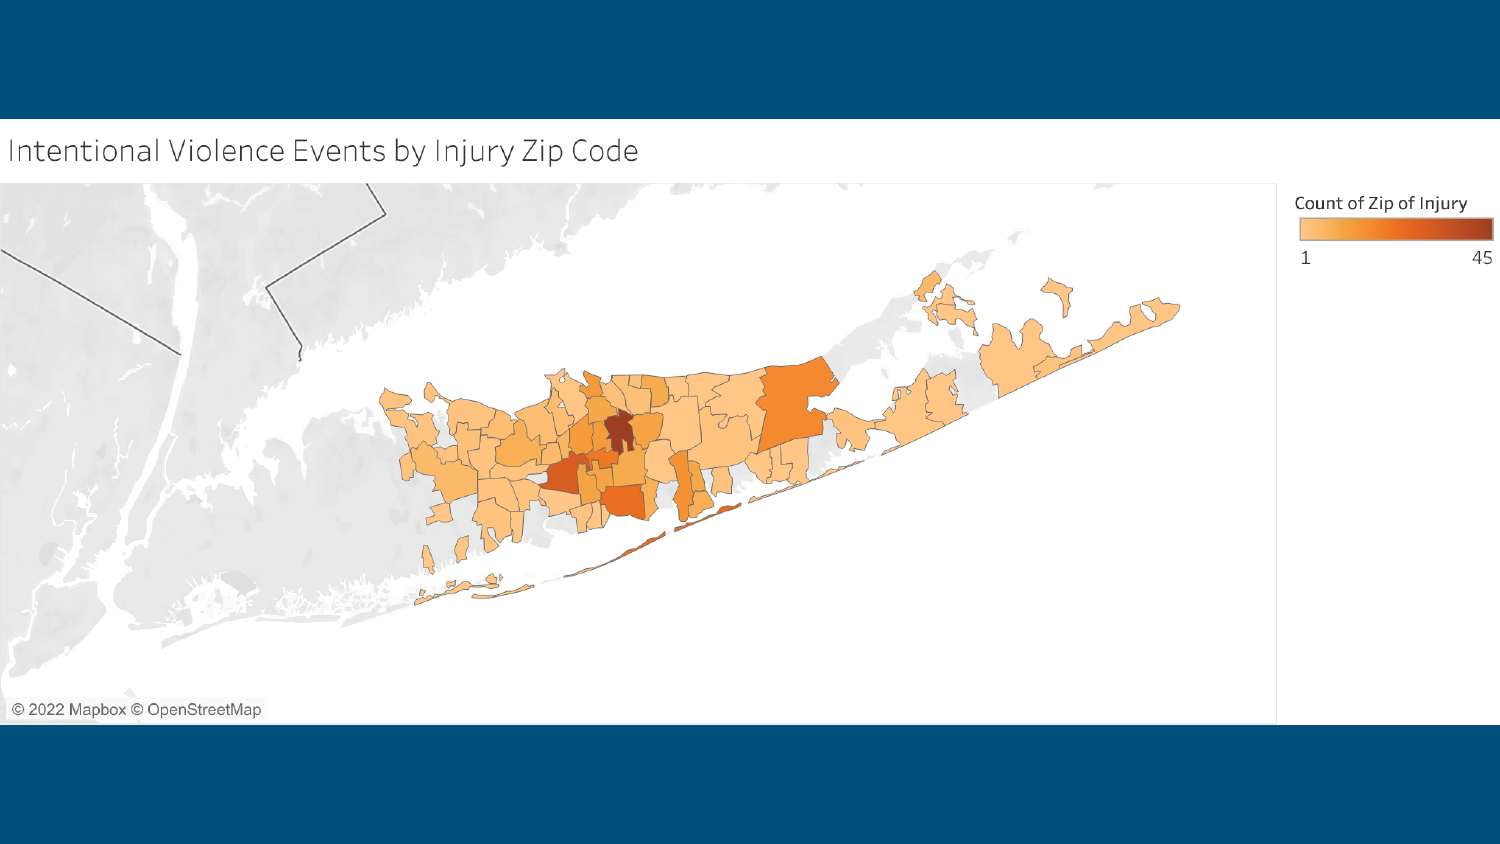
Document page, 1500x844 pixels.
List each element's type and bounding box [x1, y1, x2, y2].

picture [0, 120, 1500, 724]
